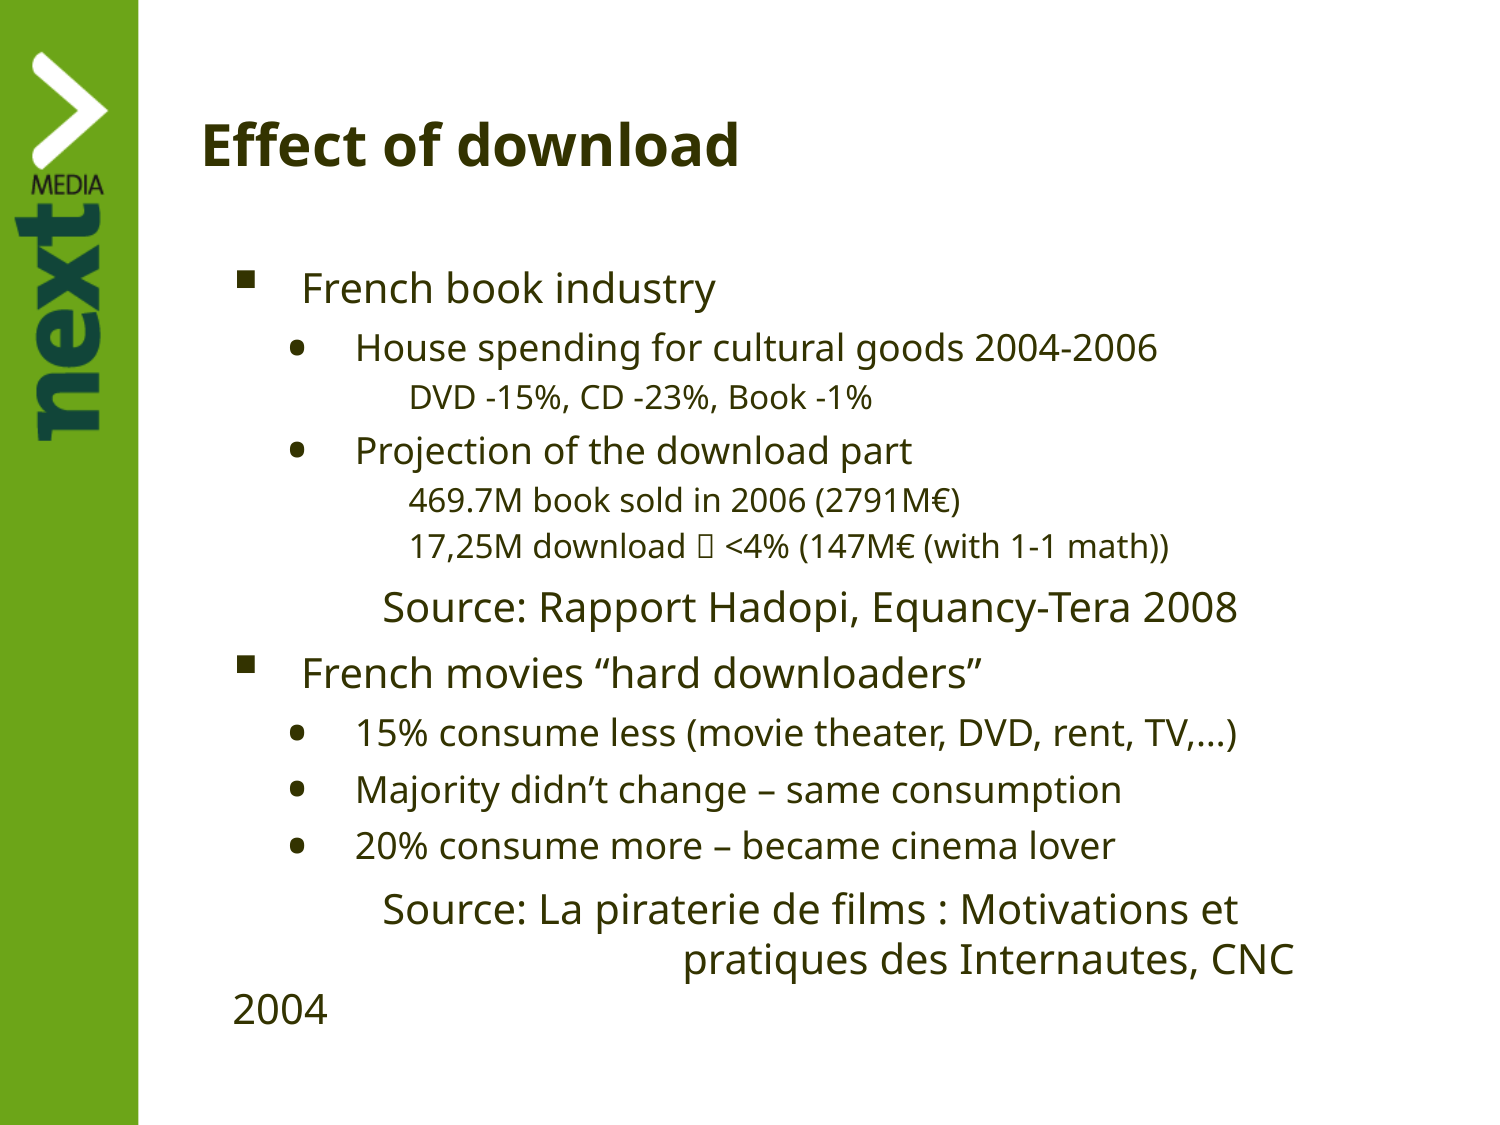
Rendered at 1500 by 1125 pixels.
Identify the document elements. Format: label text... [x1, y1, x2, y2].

list French book industry House spending for cultural goods 2004-2006 DVD -15%, CD -23%, Book -1% Projection of the download part 469.7M book sold in 2006 (2791M€) 17,25M download  <4% (147M€ (with 1-1 math)) Source: Rapport Hadopi, Equancy-Tera 2008 French movies “hard downloaders” 15% consume less (movie theater, DVD, rent, TV,…) Majority didn’t change – same consumption 20% consume more – became cinema lover Source: La piraterie de films : Motivations et pratiques des Internautes, CNC 2004 [193, 254, 1377, 1012]
picture [0, 0, 139, 1125]
title Effect of download [193, 65, 1355, 221]
